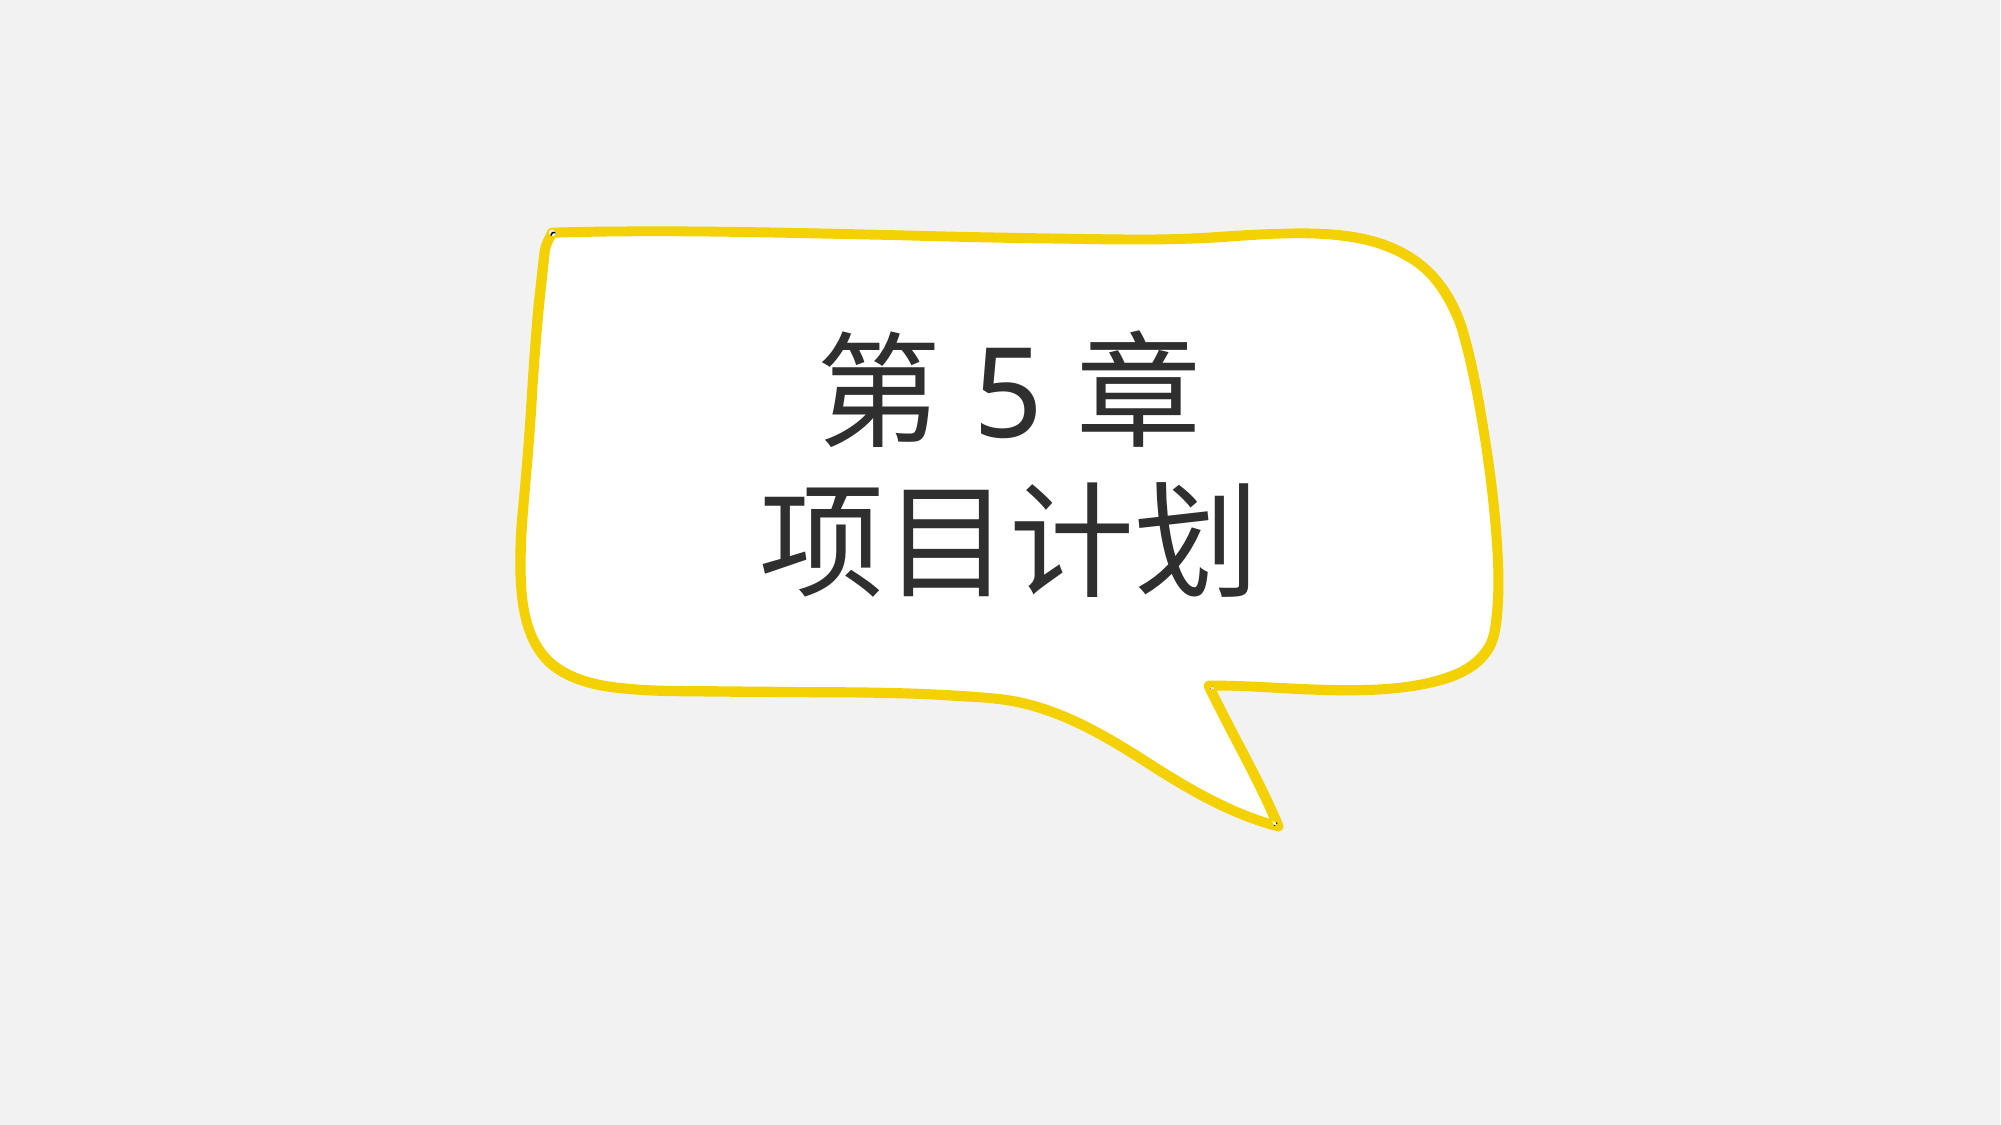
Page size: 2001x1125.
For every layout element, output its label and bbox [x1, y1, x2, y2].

text_box [513, 198, 1519, 832]
